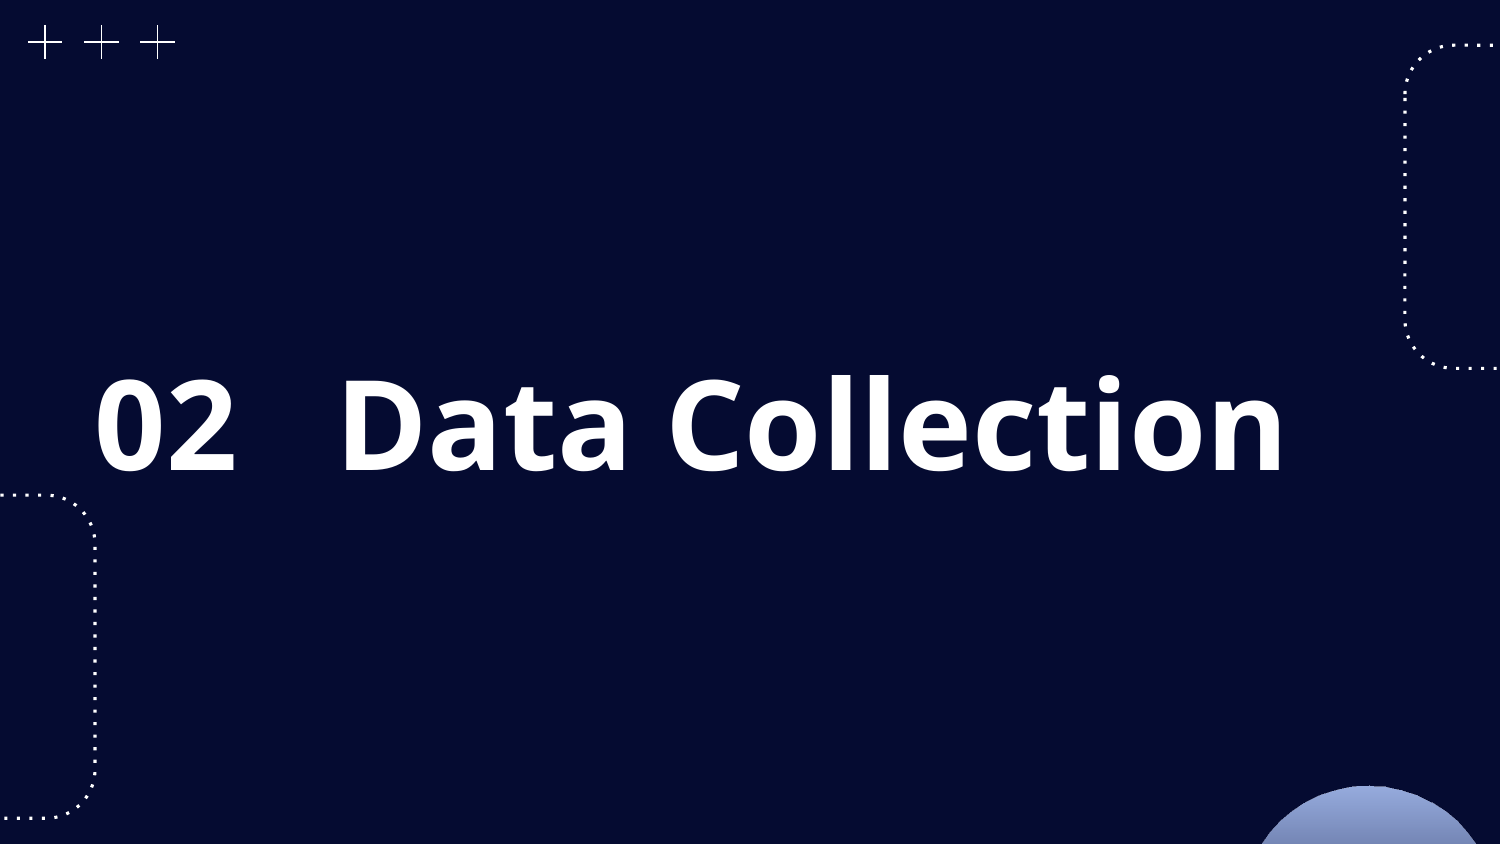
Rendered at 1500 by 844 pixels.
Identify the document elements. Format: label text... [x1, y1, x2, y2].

text_box 02 Data Collection [79, 338, 1421, 504]
